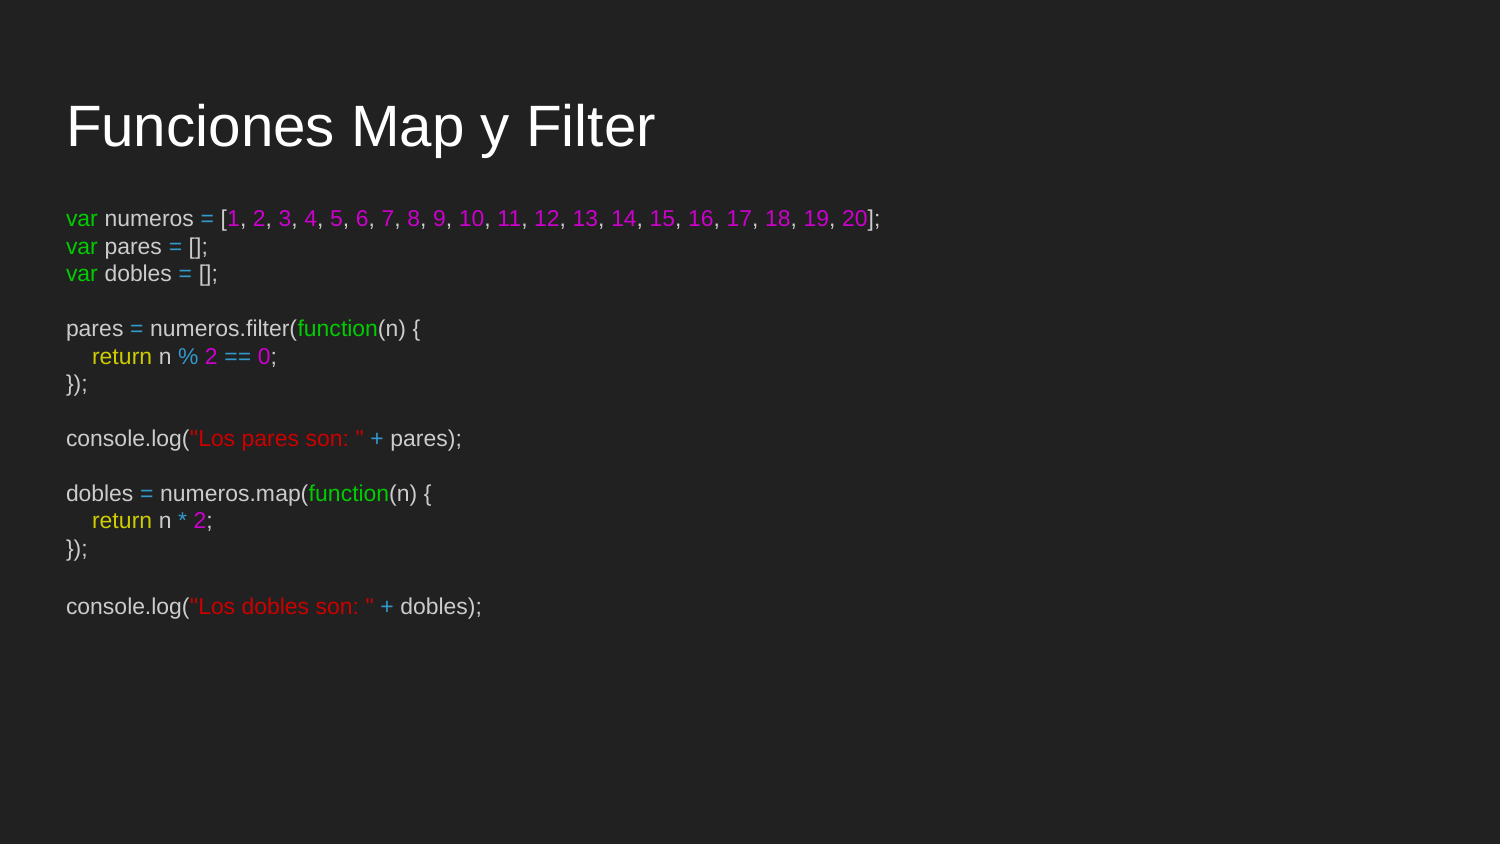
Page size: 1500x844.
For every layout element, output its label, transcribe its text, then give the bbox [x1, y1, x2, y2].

title Funciones Map y Filter [51, 72, 1449, 167]
list var numeros = [1, 2, 3, 4, 5, 6, 7, 8, 9, 10, 11, 12, 13, 14, 15, 16, 17, 18, 19, 20]; var pares = []; var dobles = []; pares = numeros.filter(function(n) { return n % 2 == 0; }); console.log("Los pares son: " + pares); dobles = numeros.map(function(n) { return n * 2; }); console.log("Los dobles son: " + dobles); [51, 189, 1449, 750]
